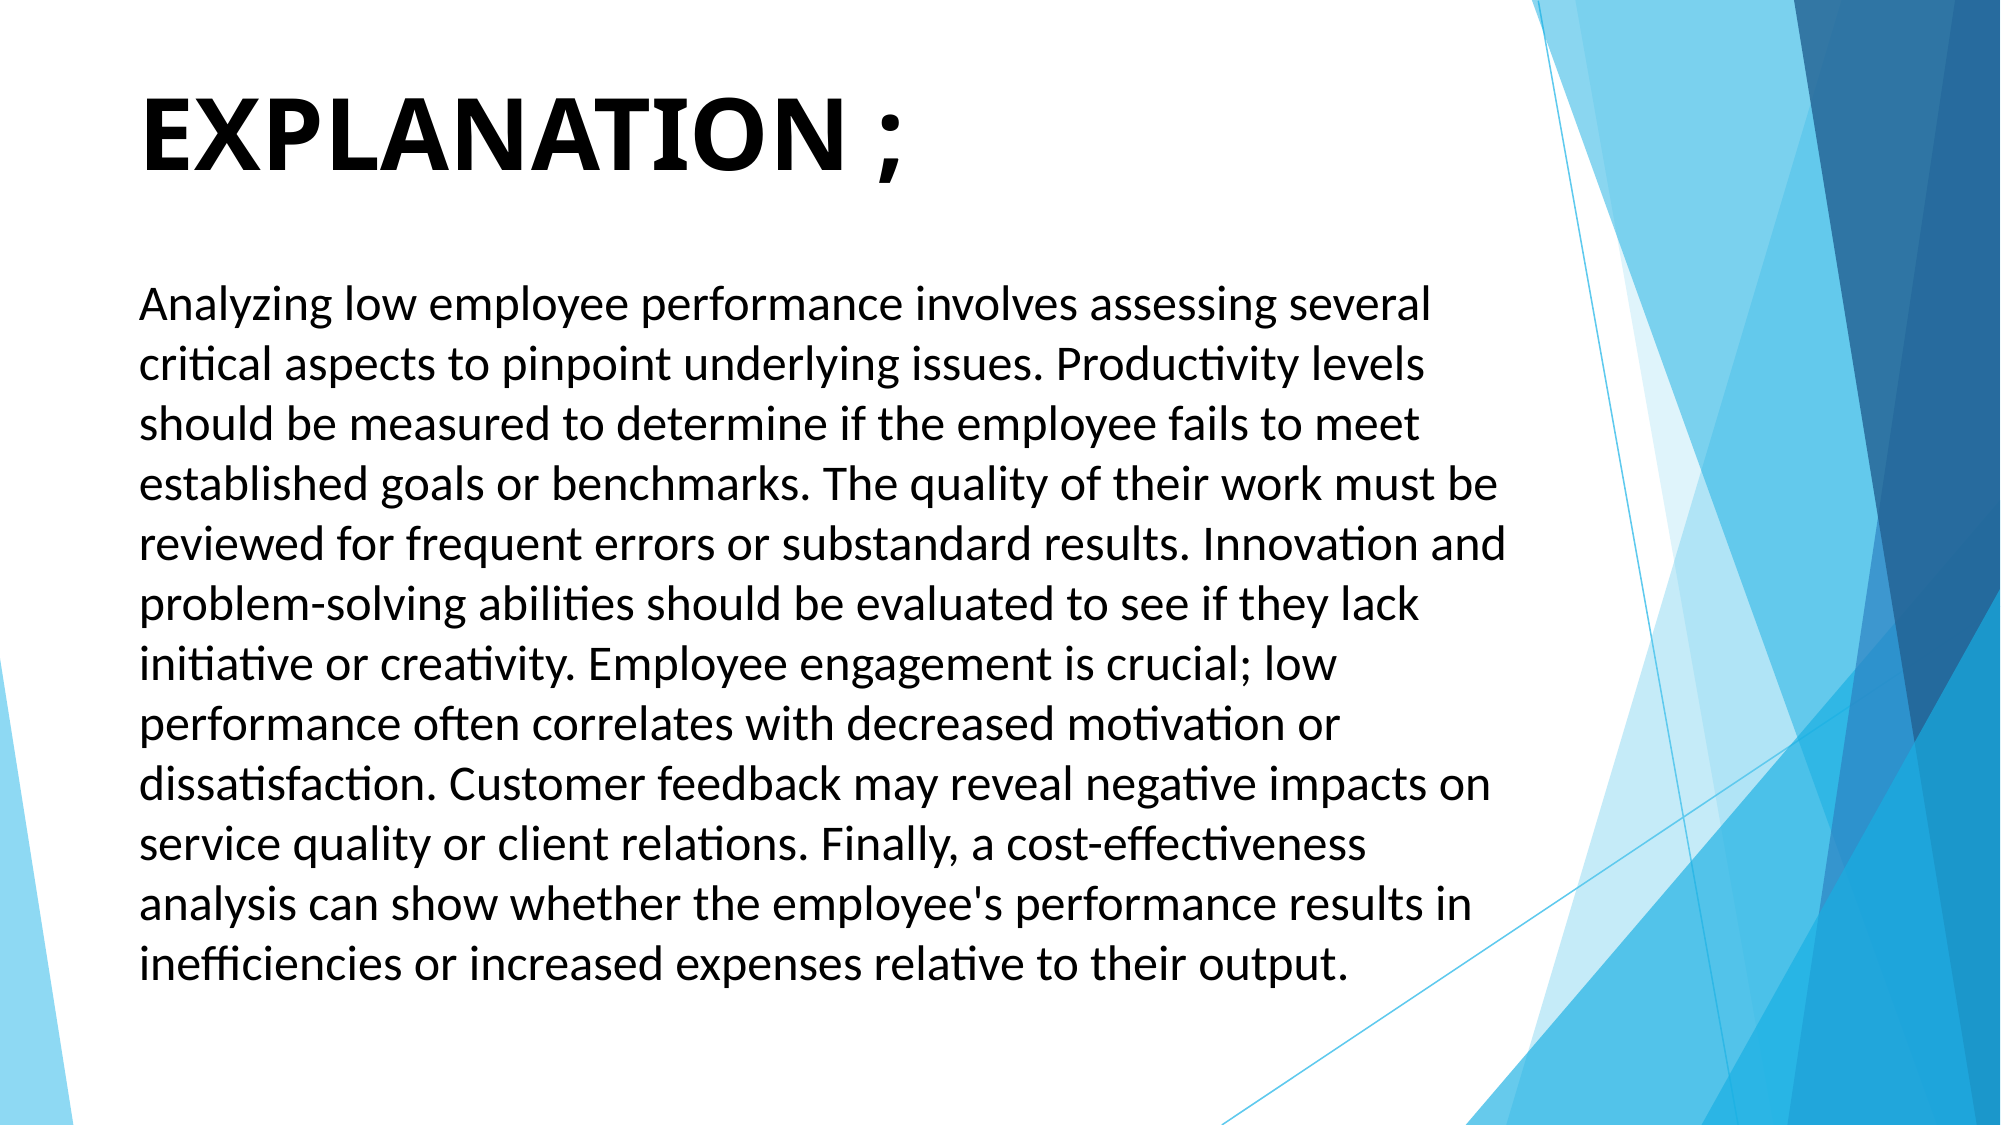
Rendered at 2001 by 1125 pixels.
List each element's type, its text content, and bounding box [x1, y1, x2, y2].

text_box Analyzing low employee performance involves assessing several critical aspects to pinpoint underlying issues. Productivity levels should be measured to determine if the employee fails to meet established goals or benchmarks. The quality of their work must be reviewed for frequent errors or substandard results. Innovation and problem-solving abilities should be evaluated to see if they lack initiative or creativity. Employee engagement is crucial; low performance often correlates with decreased motivation or dissatisfaction. Customer feedback may reveal negative impacts on service quality or client relations. Finally, a cost-effectiveness analysis can show whether the employee's performance results in inefficiencies or increased expenses relative to their output. [123, 262, 1539, 998]
title EXPLANATION ; [123, 62, 1877, 185]
